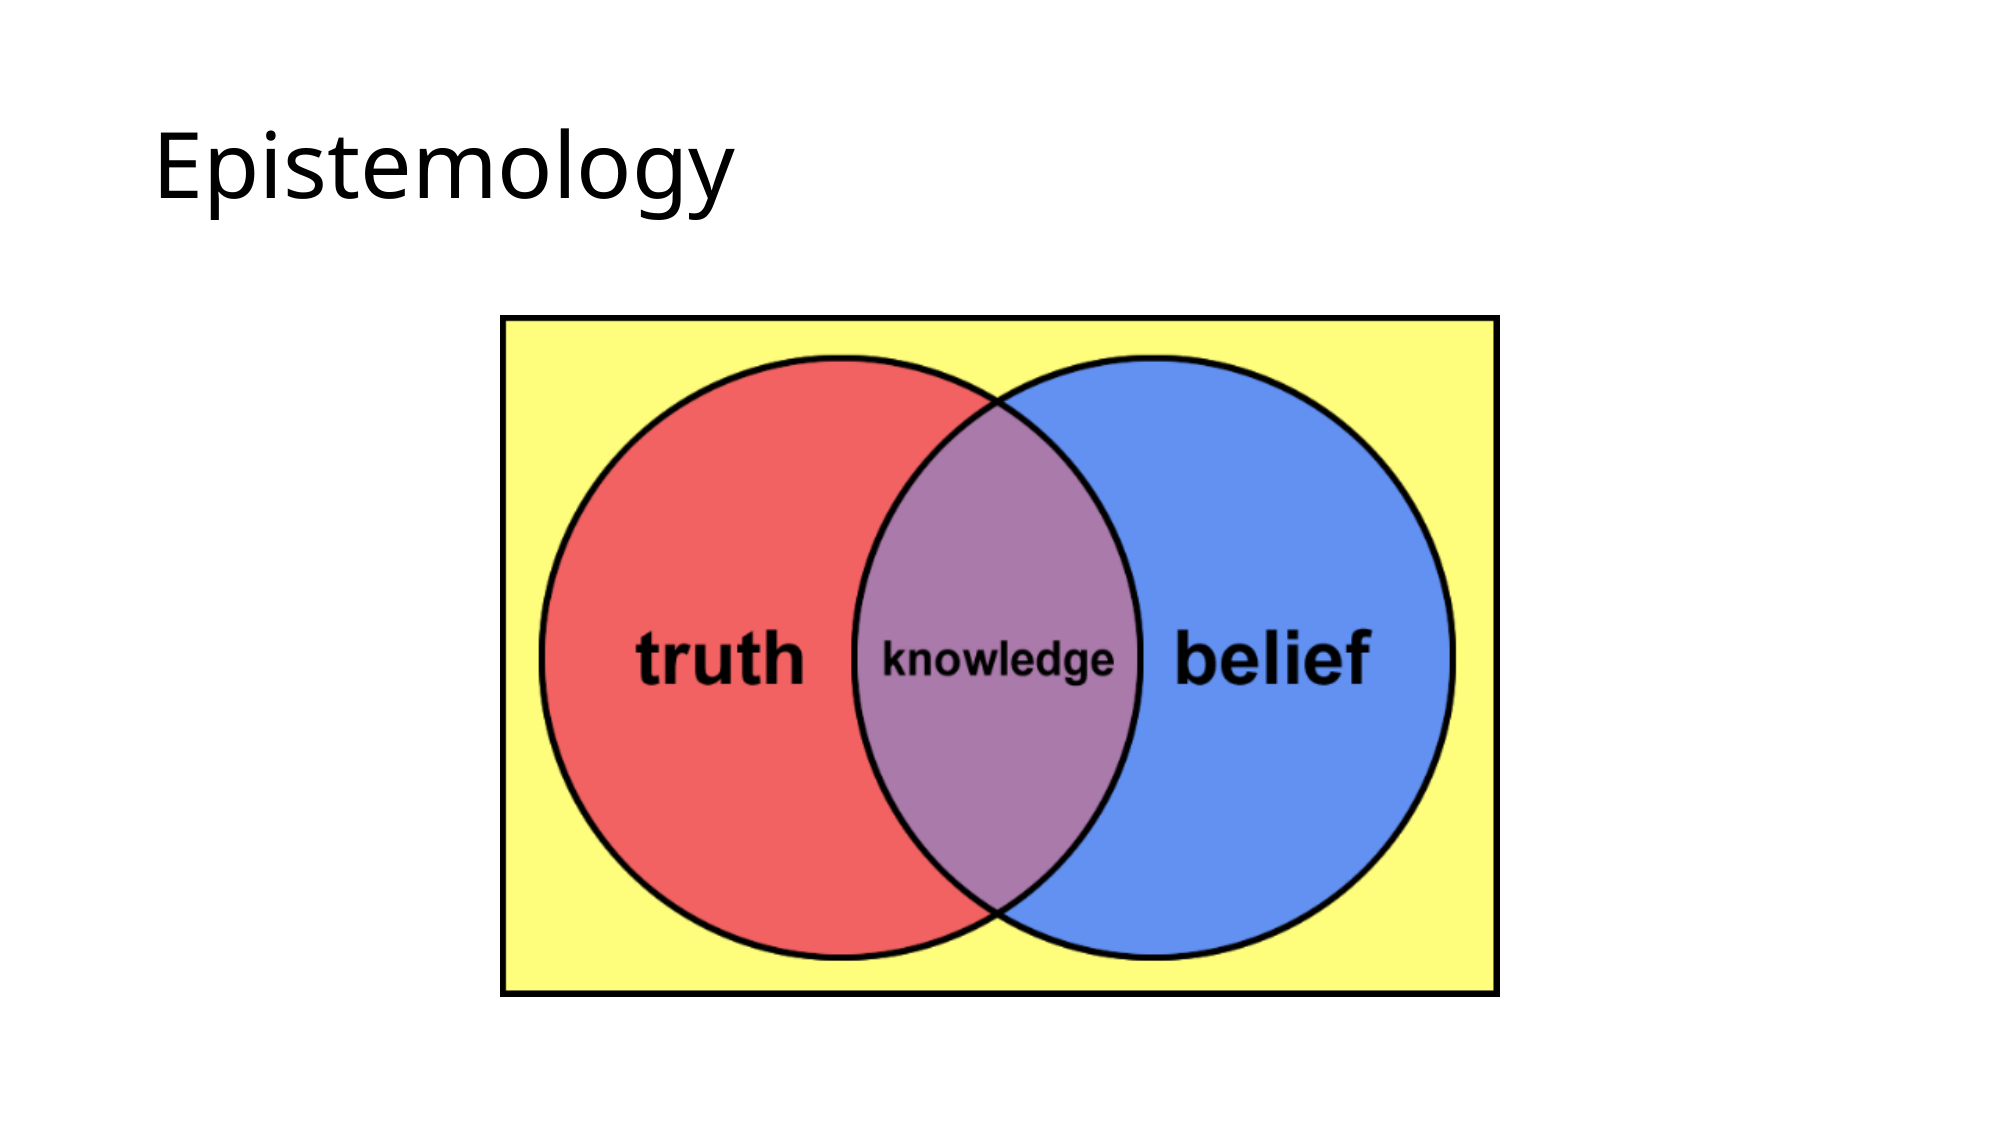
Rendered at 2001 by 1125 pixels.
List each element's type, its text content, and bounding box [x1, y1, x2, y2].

title Epistemology [137, 59, 1863, 278]
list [499, 315, 1500, 997]
